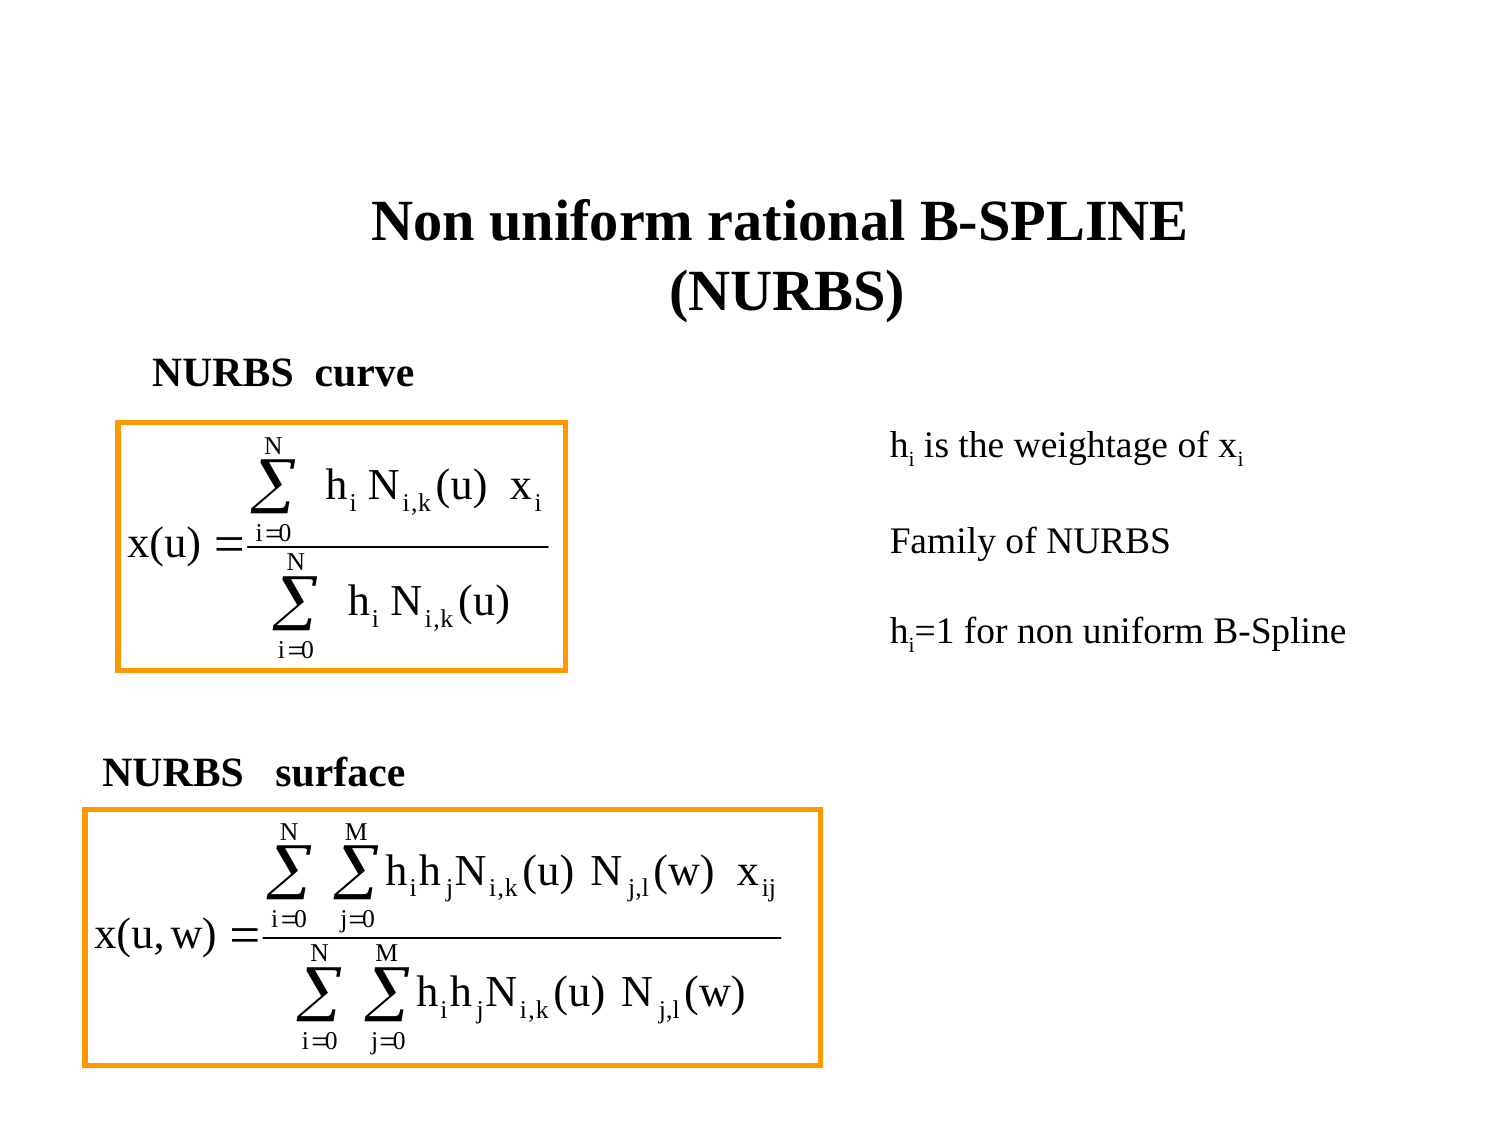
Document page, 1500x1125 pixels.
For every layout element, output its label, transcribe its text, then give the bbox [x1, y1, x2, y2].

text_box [87, 812, 818, 1064]
text_box NURBS curve [137, 337, 450, 403]
text_box NURBS surface [87, 737, 425, 803]
text_box hi is the weightage of xi Family of NURBS hi=1 for non uniform B-Spline [875, 412, 1375, 665]
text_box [120, 424, 563, 669]
text_box Non uniform rational B-SPLINE (NURBS) [187, 174, 1388, 330]
